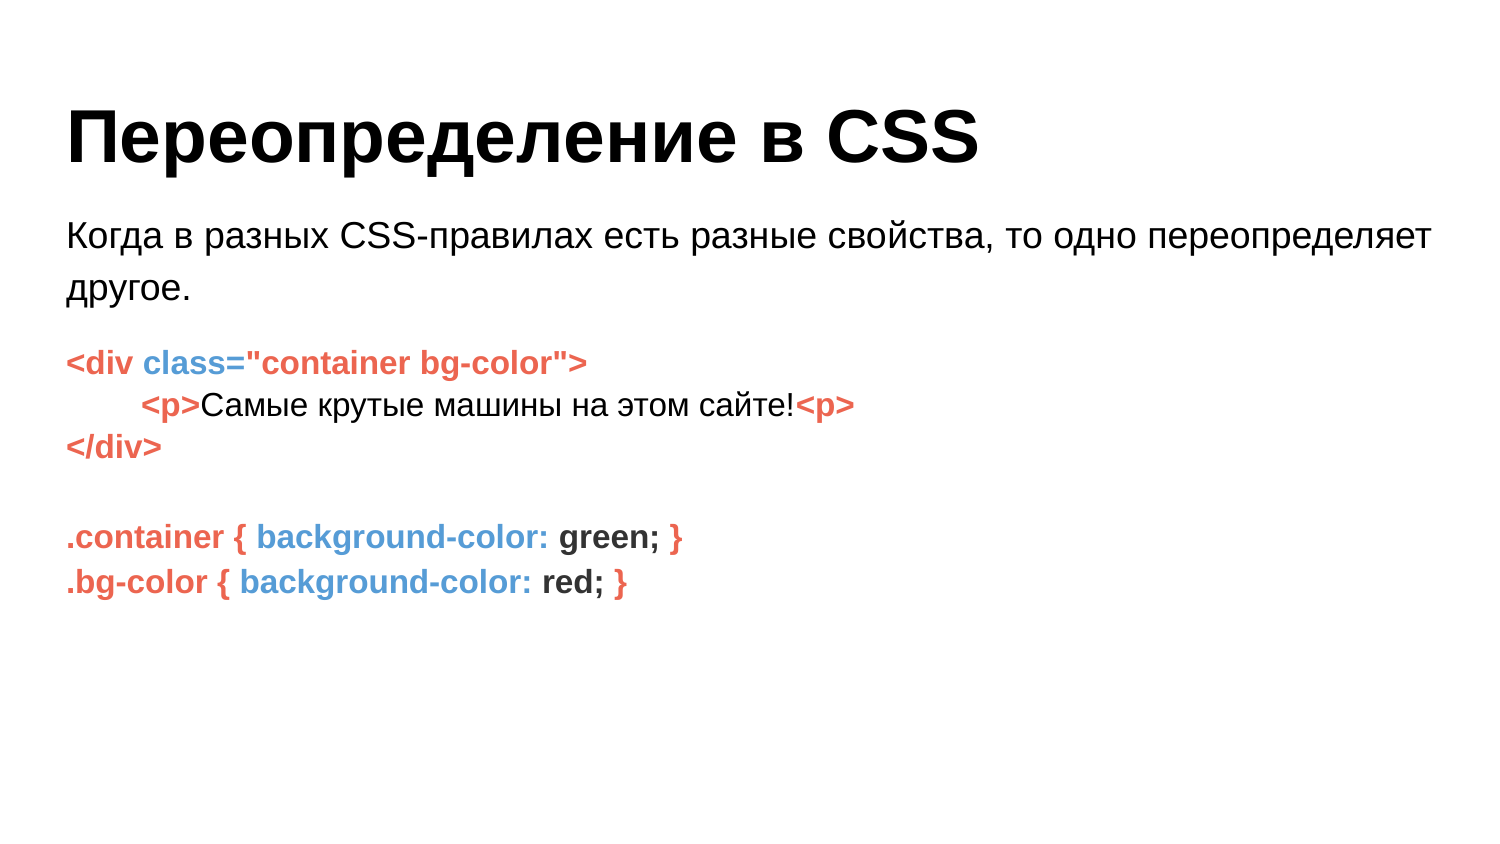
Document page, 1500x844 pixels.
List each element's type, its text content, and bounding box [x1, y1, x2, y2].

list Когда в разных CSS-правилах есть разные свойства, то одно переопределяет другое. <div class="container bg-color"> <p>Самые крутые машины на этом сайте!<p> </div> .container { background-color: green; } .bg-color { background-color: red; } [51, 189, 1449, 750]
title Переопределение в CSS [51, 72, 1449, 167]
